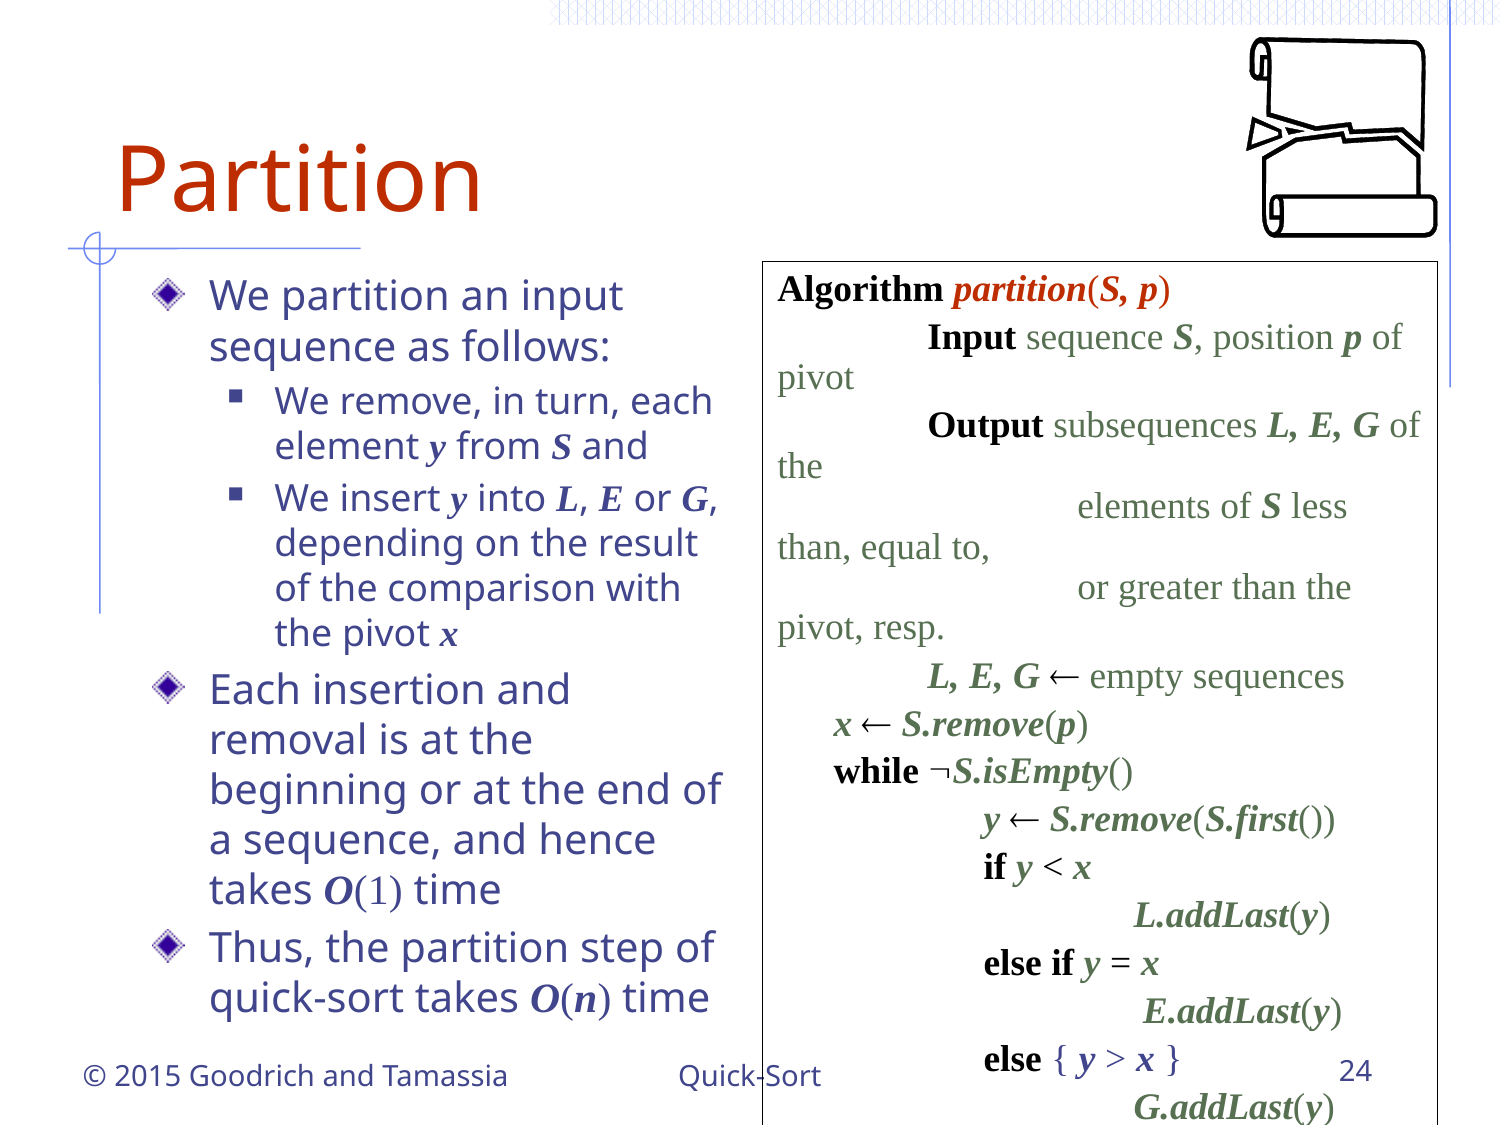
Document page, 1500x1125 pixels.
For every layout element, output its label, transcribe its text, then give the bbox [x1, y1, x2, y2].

footer Quick-Sort [512, 1024, 762, 1101]
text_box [1246, 37, 1438, 238]
title Partition [99, 50, 1241, 238]
list We partition an input sequence as follows: We remove, in turn, each element y from S and We insert y into L, E or G, depending on the result of the comparison with the pivot x Each insertion and removal is at the beginning or at the end of a sequence, and hence takes O(1) time Thus, the partition step of quick-sort takes O(n) time [137, 261, 738, 1025]
picture [152, 929, 185, 963]
picture [152, 278, 185, 311]
picture [152, 671, 185, 704]
text_box Algorithm partition(S, p) Input sequence S, position p of pivot Output subsequences L, E, G of the elements of S less than, equal to, or greater than the pivot, resp. L, E, G  empty sequences x  S.remove(p) while S.isEmpty() y  S.remove(S.first()) if y < x L.addLast(y) else if y = x E.addLast(y) else { y > x } G.addLast(y) return L, E, G [762, 261, 1438, 1125]
